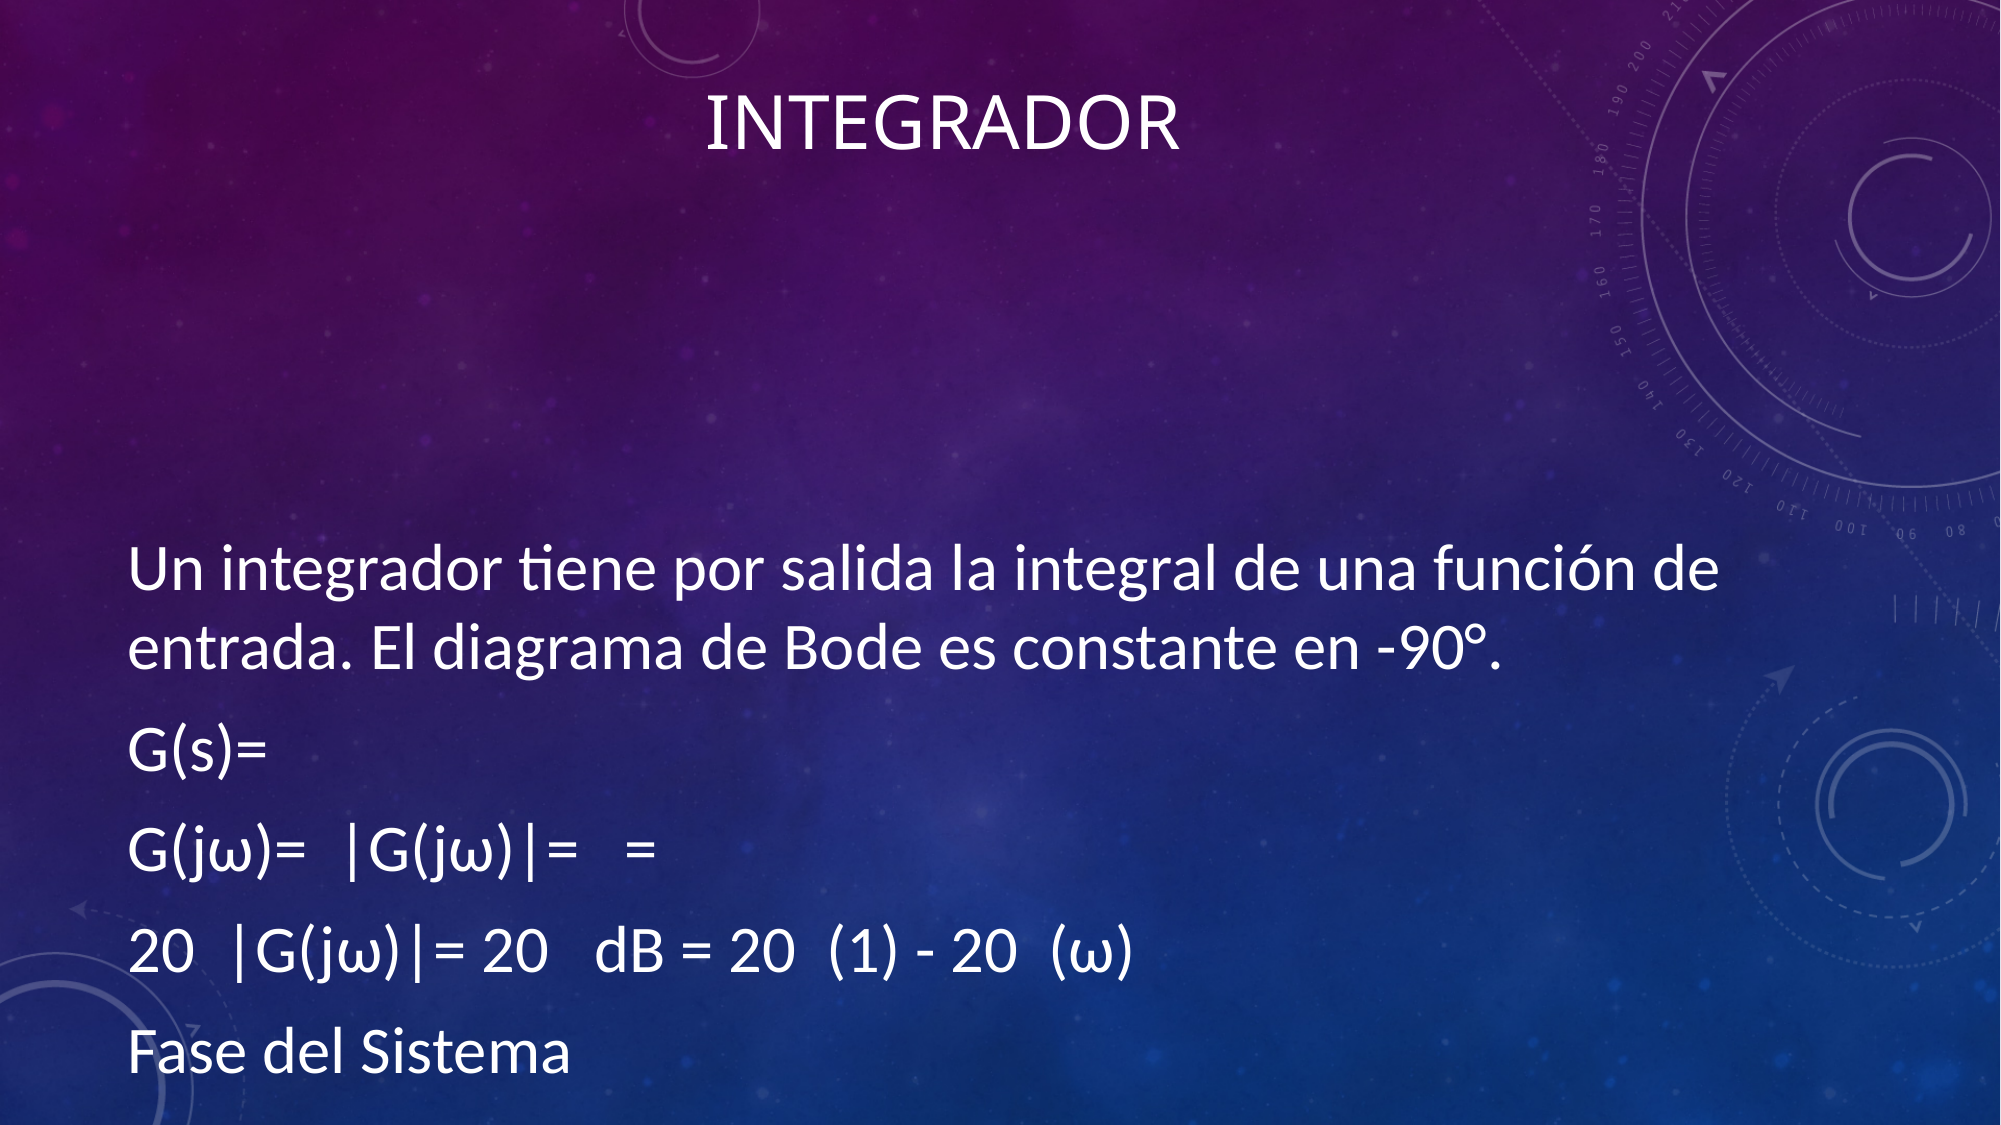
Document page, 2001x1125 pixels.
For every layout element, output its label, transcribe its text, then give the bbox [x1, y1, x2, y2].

picture [0, 0, 2001, 1125]
title Integrador [112, 0, 1775, 239]
